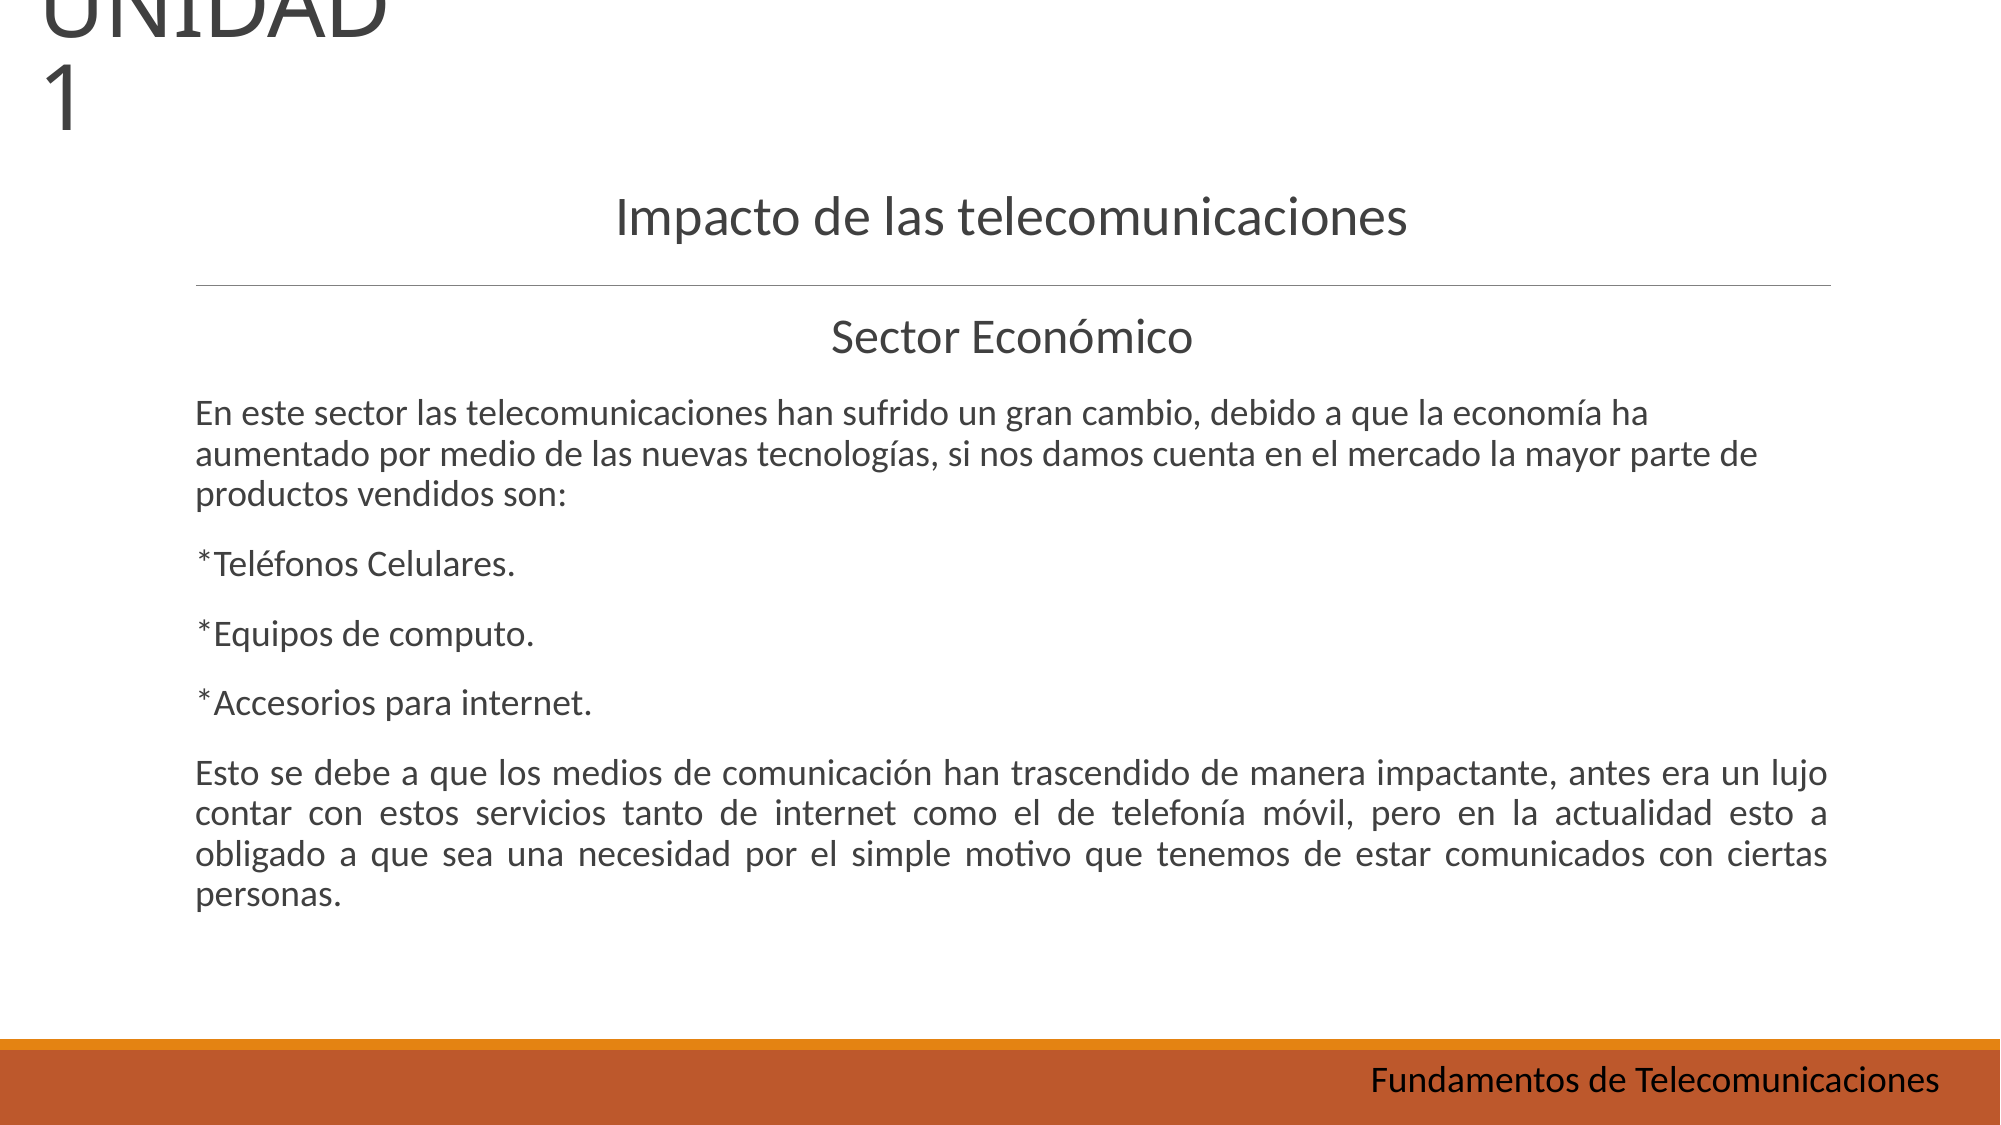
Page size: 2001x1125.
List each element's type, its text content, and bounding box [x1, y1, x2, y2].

list Sector Económico En este sector las telecomunicaciones han sufrido un gran cambio, debido a que la economía ha aumentado por medio de las nuevas tecnologías, si nos damos cuenta en el mercado la mayor parte de productos vendidos son: *Teléfonos Celulares. *Equipos de computo. *Accesorios para internet. Esto se debe a que los medios de comunicación han trascendido de manera impactante, antes era un lujo contar con estos servicios tanto de internet como el de telefonía móvil, pero en la actualidad esto a obligado a que sea una necesidad por el simple motivo que tenemos de estar comunicados con ciertas personas. [180, 302, 1830, 963]
text_box Impacto de las telecomunicaciones [11, 179, 2000, 256]
text_box Fundamentos de Telecomunicaciones [1356, 1047, 1970, 1108]
text_box UNIDAD 1 [23, 35, 429, 157]
